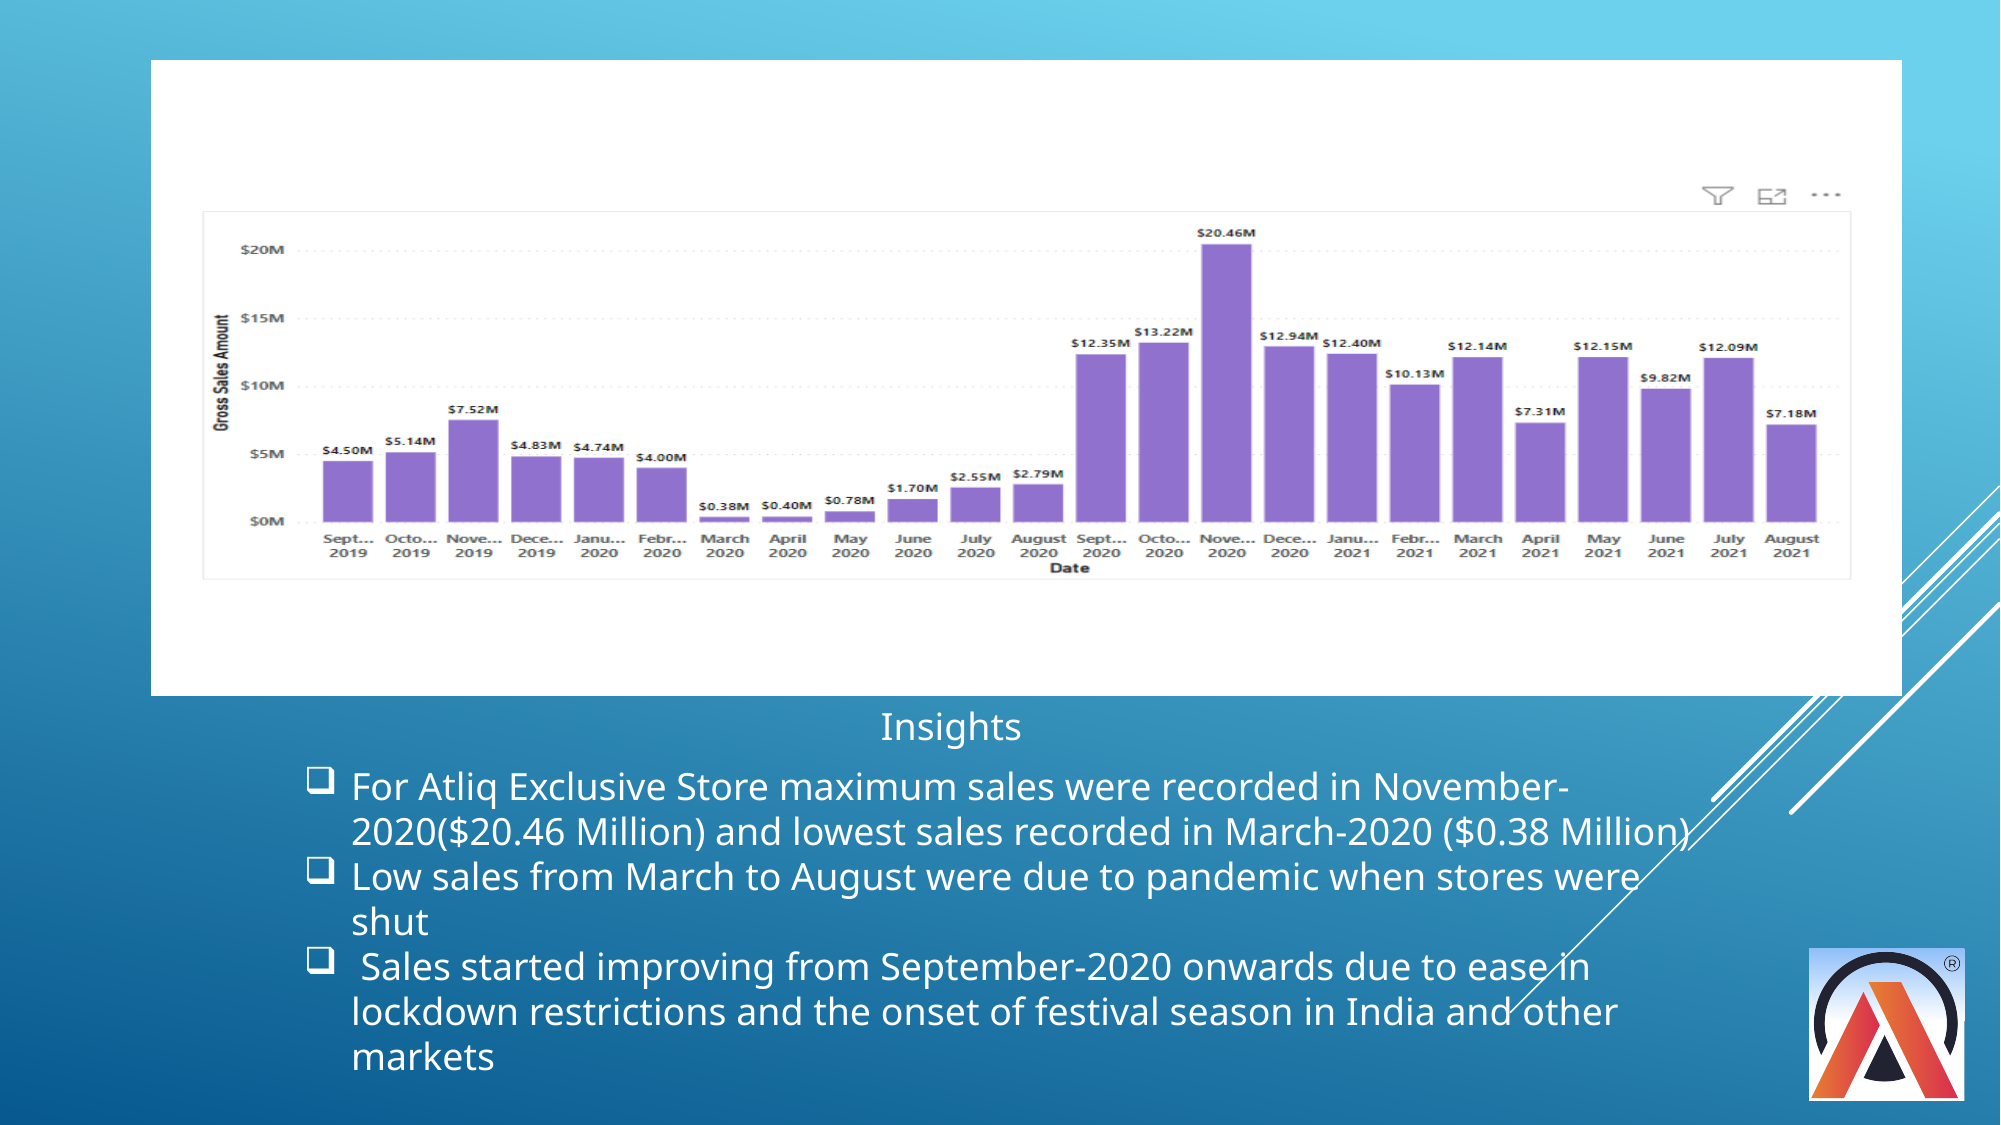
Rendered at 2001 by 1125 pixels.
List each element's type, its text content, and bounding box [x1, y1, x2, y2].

picture [151, 60, 1902, 696]
text_box For Atliq Exclusive Store maximum sales were recorded in November- 2020($20.46 Million) and lowest sales recorded in March-2020 ($0.38 Million) Low sales from March to August were due to pandemic when stores were shut Sales started improving from September-2020 onwards due to ease in lockdown restrictions and the onset of festival season in India and other markets [289, 756, 1715, 1125]
text_box Insights [827, 696, 1076, 756]
picture [1808, 947, 1965, 1101]
